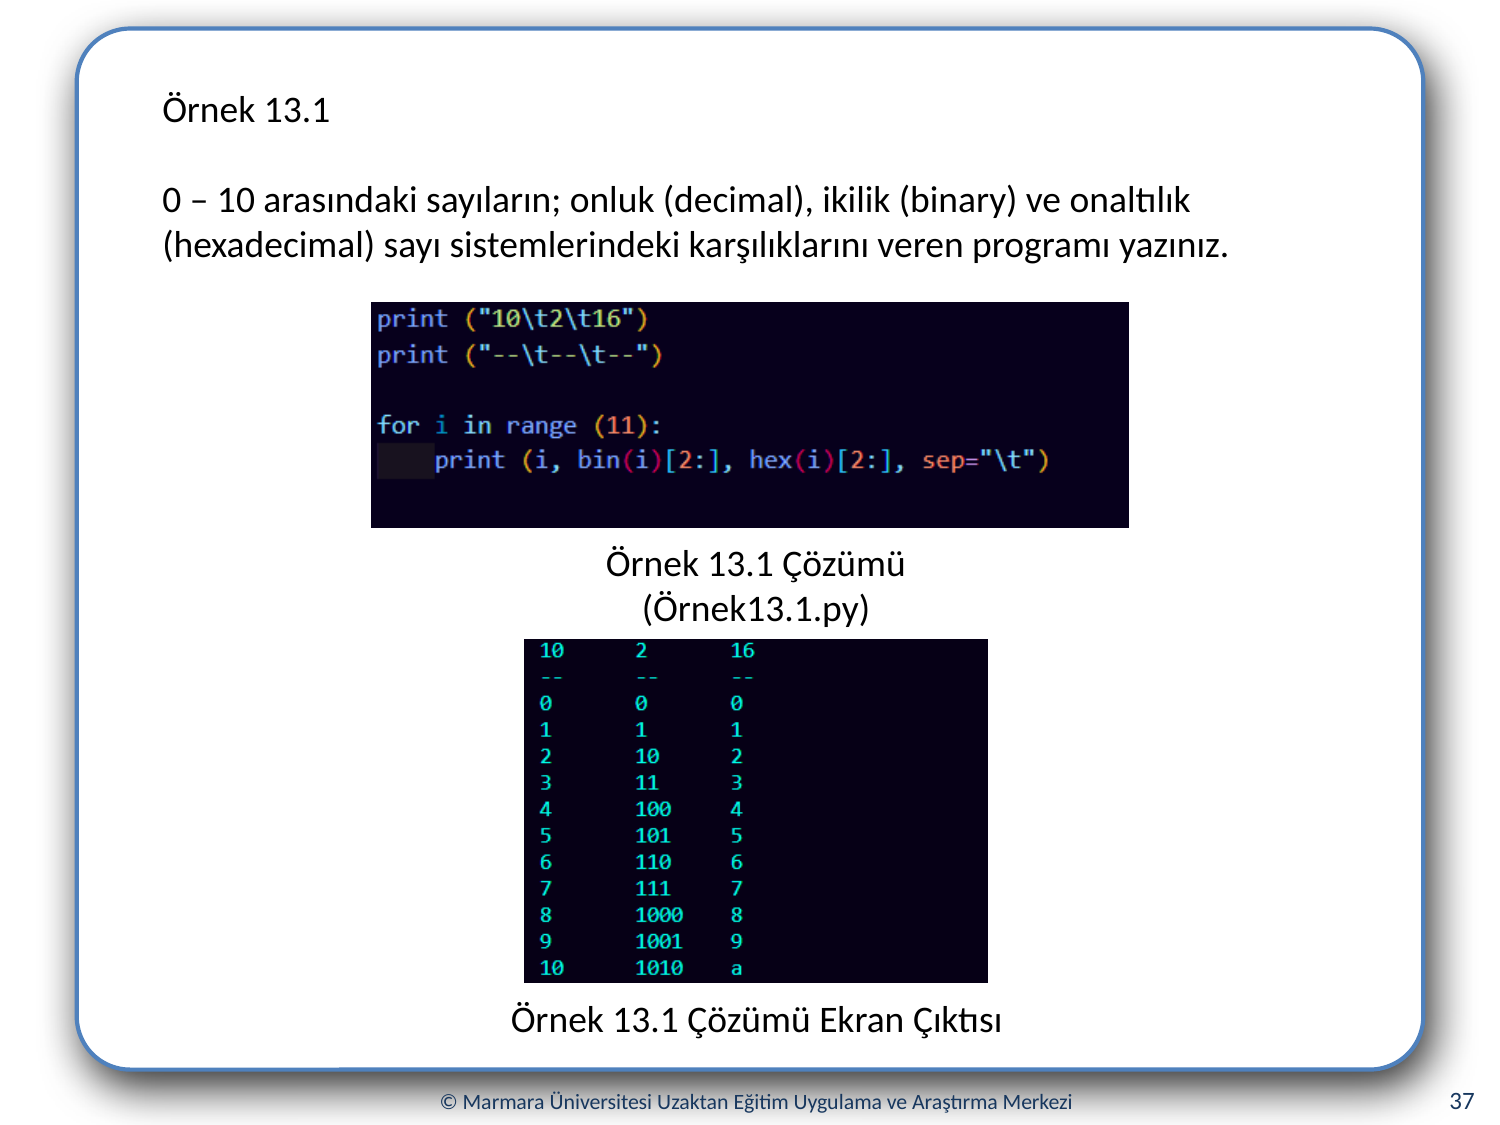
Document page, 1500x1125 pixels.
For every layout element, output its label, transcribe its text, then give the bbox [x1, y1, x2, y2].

text_box [74, 26, 1426, 1072]
picture [370, 302, 1130, 528]
text_box Örnek 13.1 Çözümü Ekran Çıktısı [496, 988, 1062, 1048]
text_box Örnek 13.1 0 – 10 arasındaki sayıların; onluk (decimal), ikilik (binary) ve onaltılık (hexadecimal) sayı sistemlerindeki karşılıklarını veren programı yazınız. [147, 78, 1365, 273]
slide_number 37 [1139, 1069, 1490, 1125]
footer © Marmara Üniversitesi Uzaktan Eğitim Uygulama ve Araştırma Merkezi [312, 1070, 1139, 1125]
picture [524, 639, 988, 984]
text_box Örnek 13.1 Çözümü (Örnek13.1.py) [496, 535, 1016, 637]
